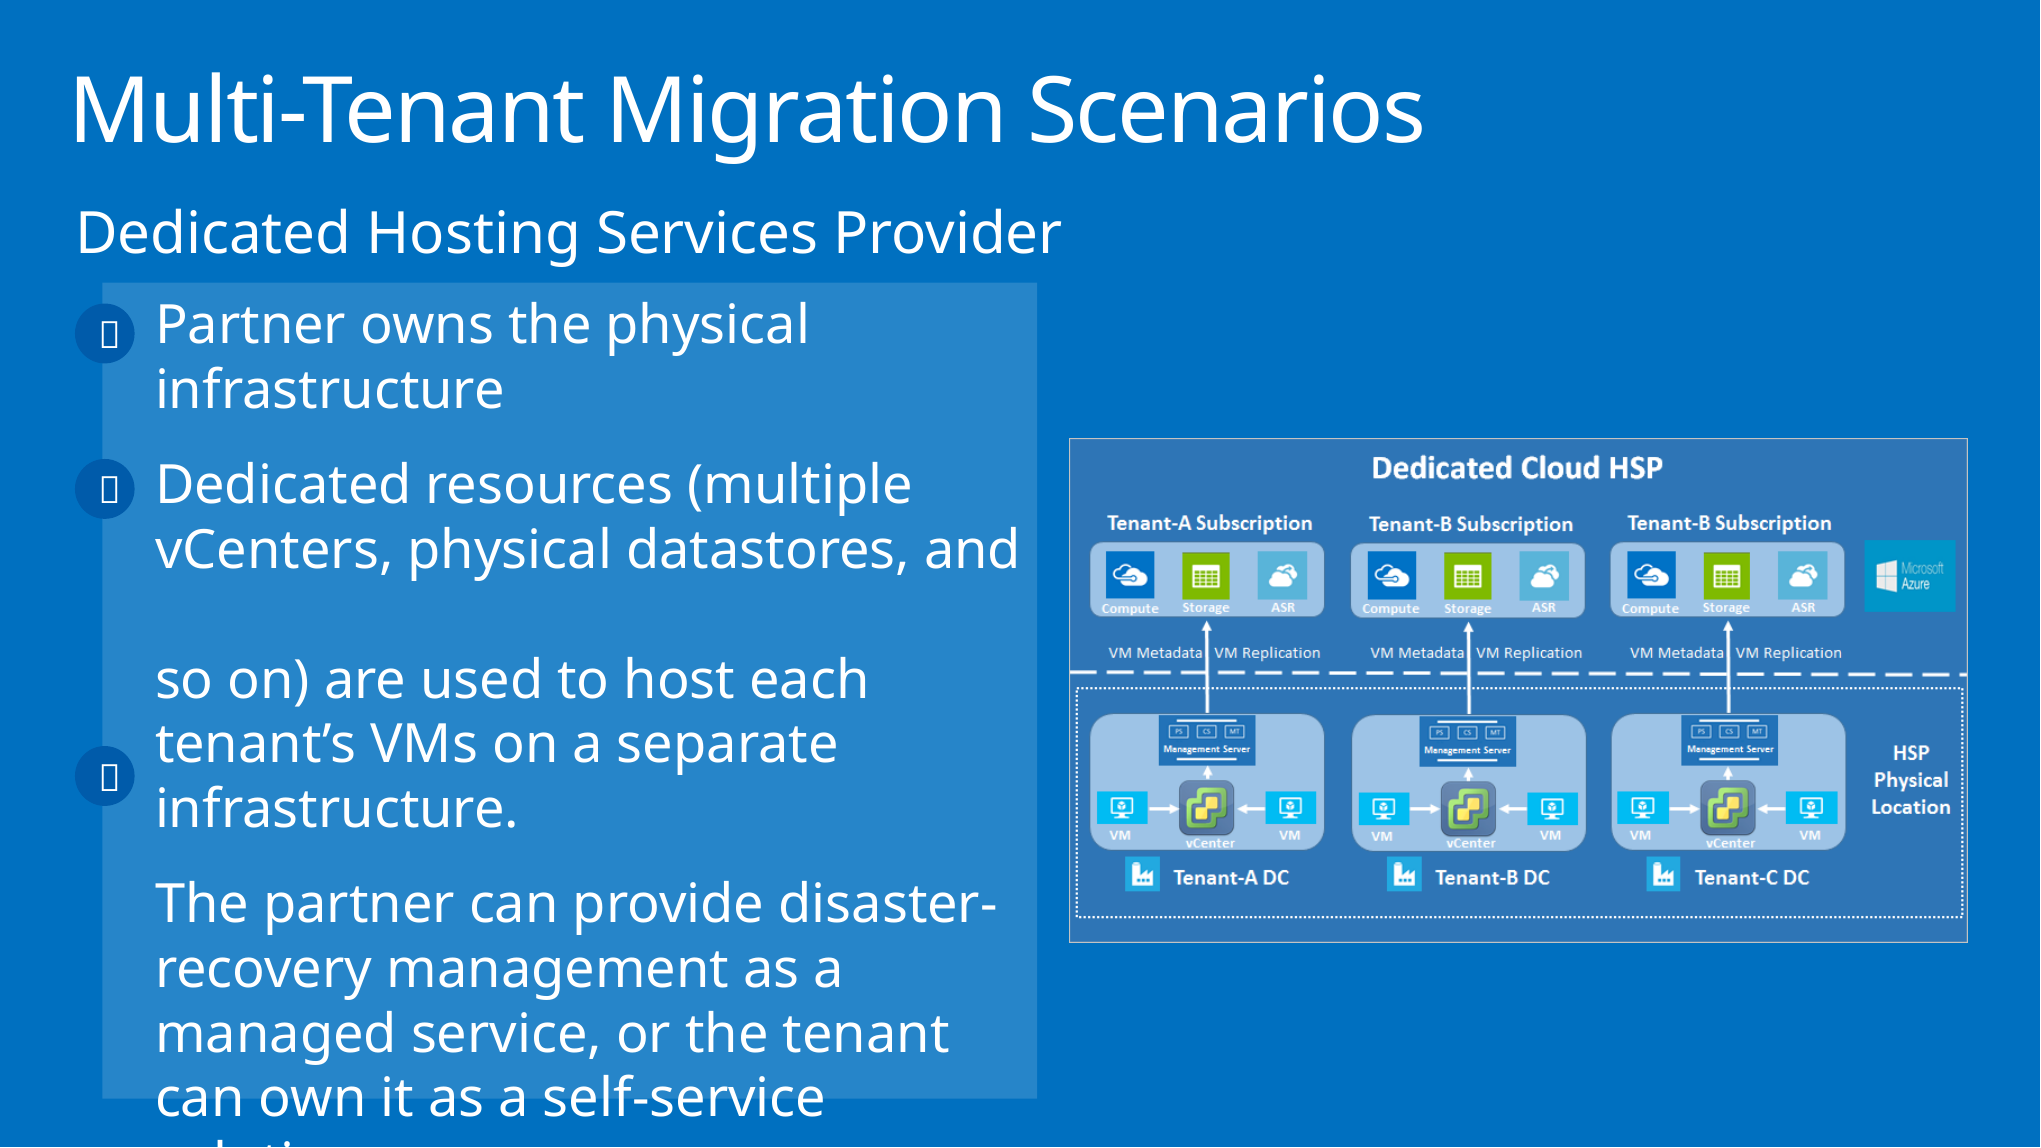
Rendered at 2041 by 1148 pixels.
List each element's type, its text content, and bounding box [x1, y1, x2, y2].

picture [1069, 437, 1968, 944]
text_box Partner owns the physical infrastructure Dedicated resources (multiple vCenters, physical datastores, and so on) are used to host each tenant’s VMs on a separate infrastructure. The partner can provide disaster-recovery management as a managed service, or the tenant can own it as a self-service solution. [102, 282, 1038, 1099]
text_box  [74, 458, 135, 519]
text_box  [74, 746, 135, 806]
text_box Dedicated Hosting Services Provider [74, 194, 1966, 265]
title Multi-Tenant Migration Scenarios [45, 48, 1996, 199]
text_box  [74, 303, 135, 364]
